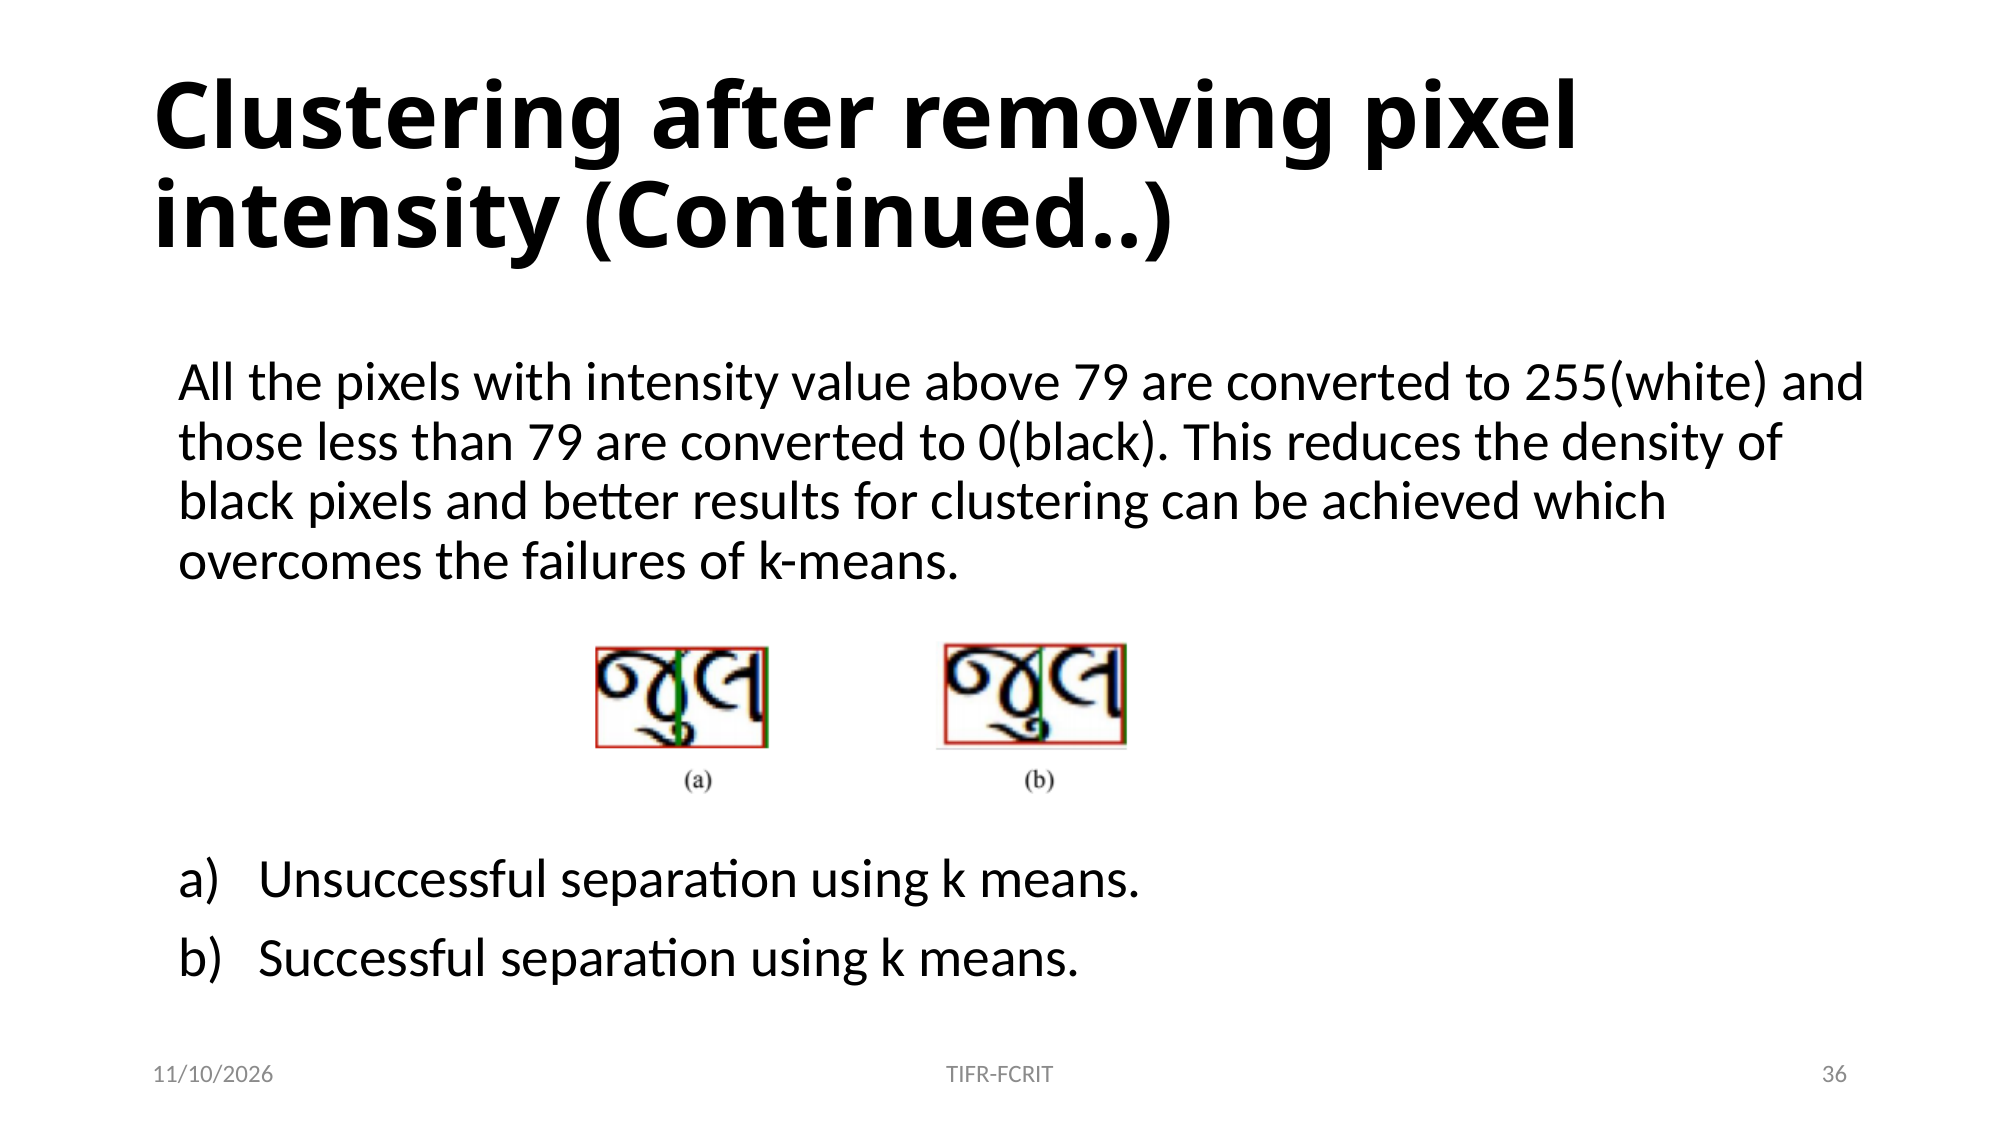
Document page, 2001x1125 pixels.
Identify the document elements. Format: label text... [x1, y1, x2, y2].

list All the pixels with intensity value above 79 are converted to 255(white) and those less than 79 are converted to 0(black). This reduces the density of black pixels and better results for clustering can be achieved which overcomes the failures of k-means. Unsuccessful separation using k means. Successful separation using k means. [163, 345, 1889, 1060]
slide_number 01-Jul-19 [137, 1042, 588, 1103]
title Clustering after removing pixel intensity (Continued..) [137, 59, 1863, 278]
slide_number 36 [1412, 1042, 1863, 1103]
footer TIFR-FCRIT [662, 1042, 1338, 1103]
picture [544, 629, 1174, 805]
